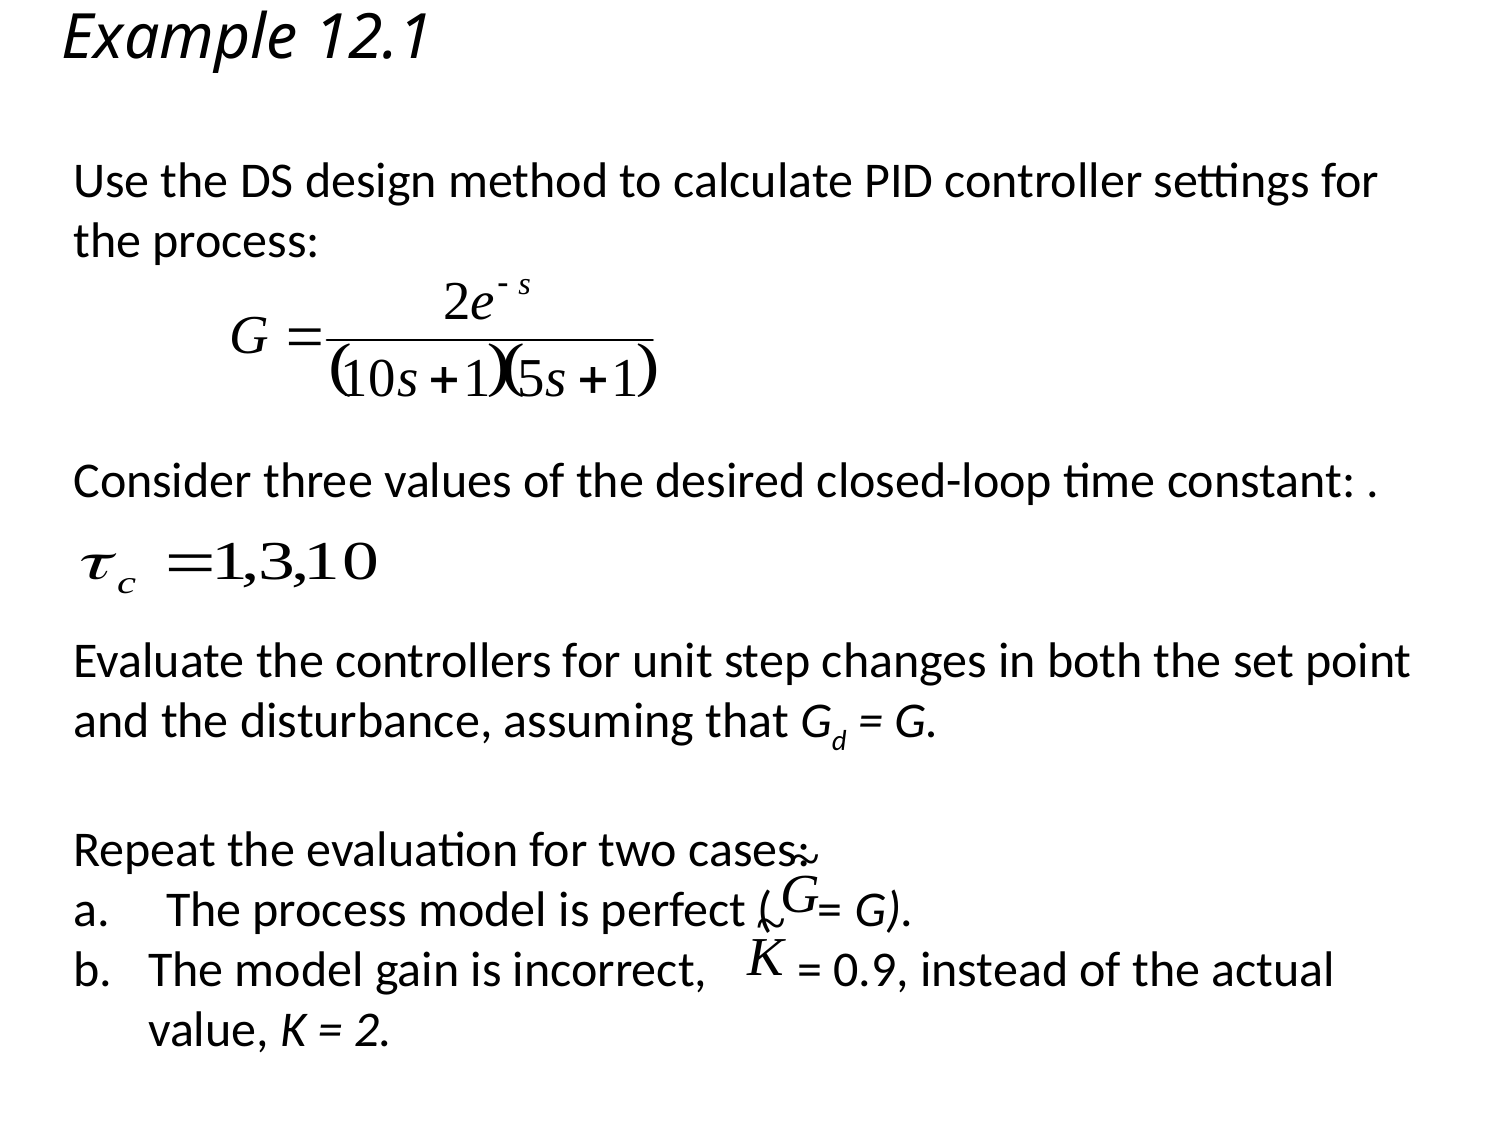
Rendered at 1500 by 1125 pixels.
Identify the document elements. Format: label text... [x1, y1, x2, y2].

text_box Example 12.1 [46, 0, 1397, 151]
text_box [737, 911, 797, 985]
text_box Use the DS design method to calculate PID controller settings for the process: Consider three values of the desired closed-loop time constant: . Evaluate the controllers for unit step changes in both the set point and the disturbance, assuming that Gd = G. Repeat the evaluation for two cases: a. The process model is perfect ( = G). The model gain is incorrect, = 0.9, instead of the actual value, K = 2. [58, 140, 1442, 1064]
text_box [222, 257, 666, 418]
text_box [73, 524, 387, 608]
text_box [773, 847, 833, 926]
